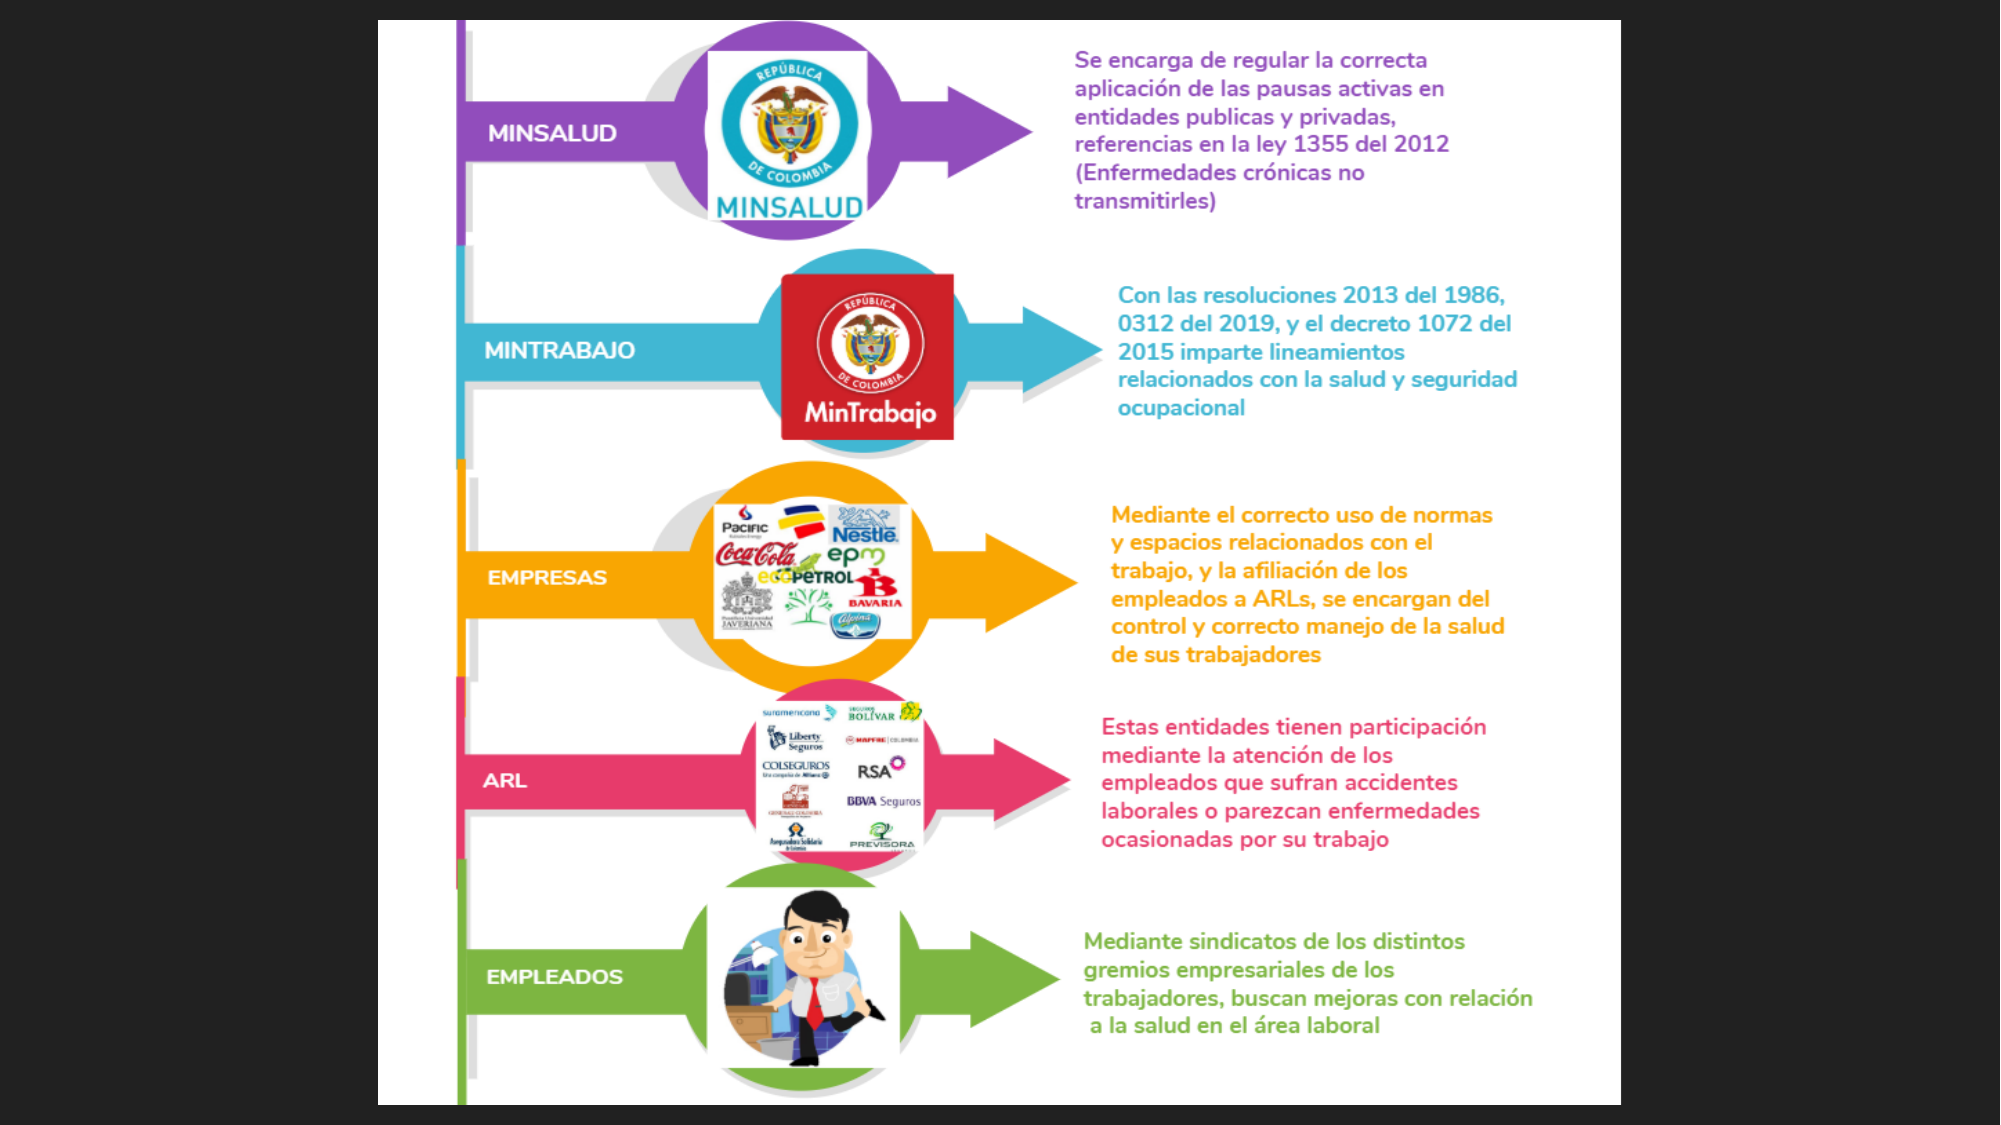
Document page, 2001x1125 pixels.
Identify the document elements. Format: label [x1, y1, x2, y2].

picture [377, 20, 1622, 1105]
